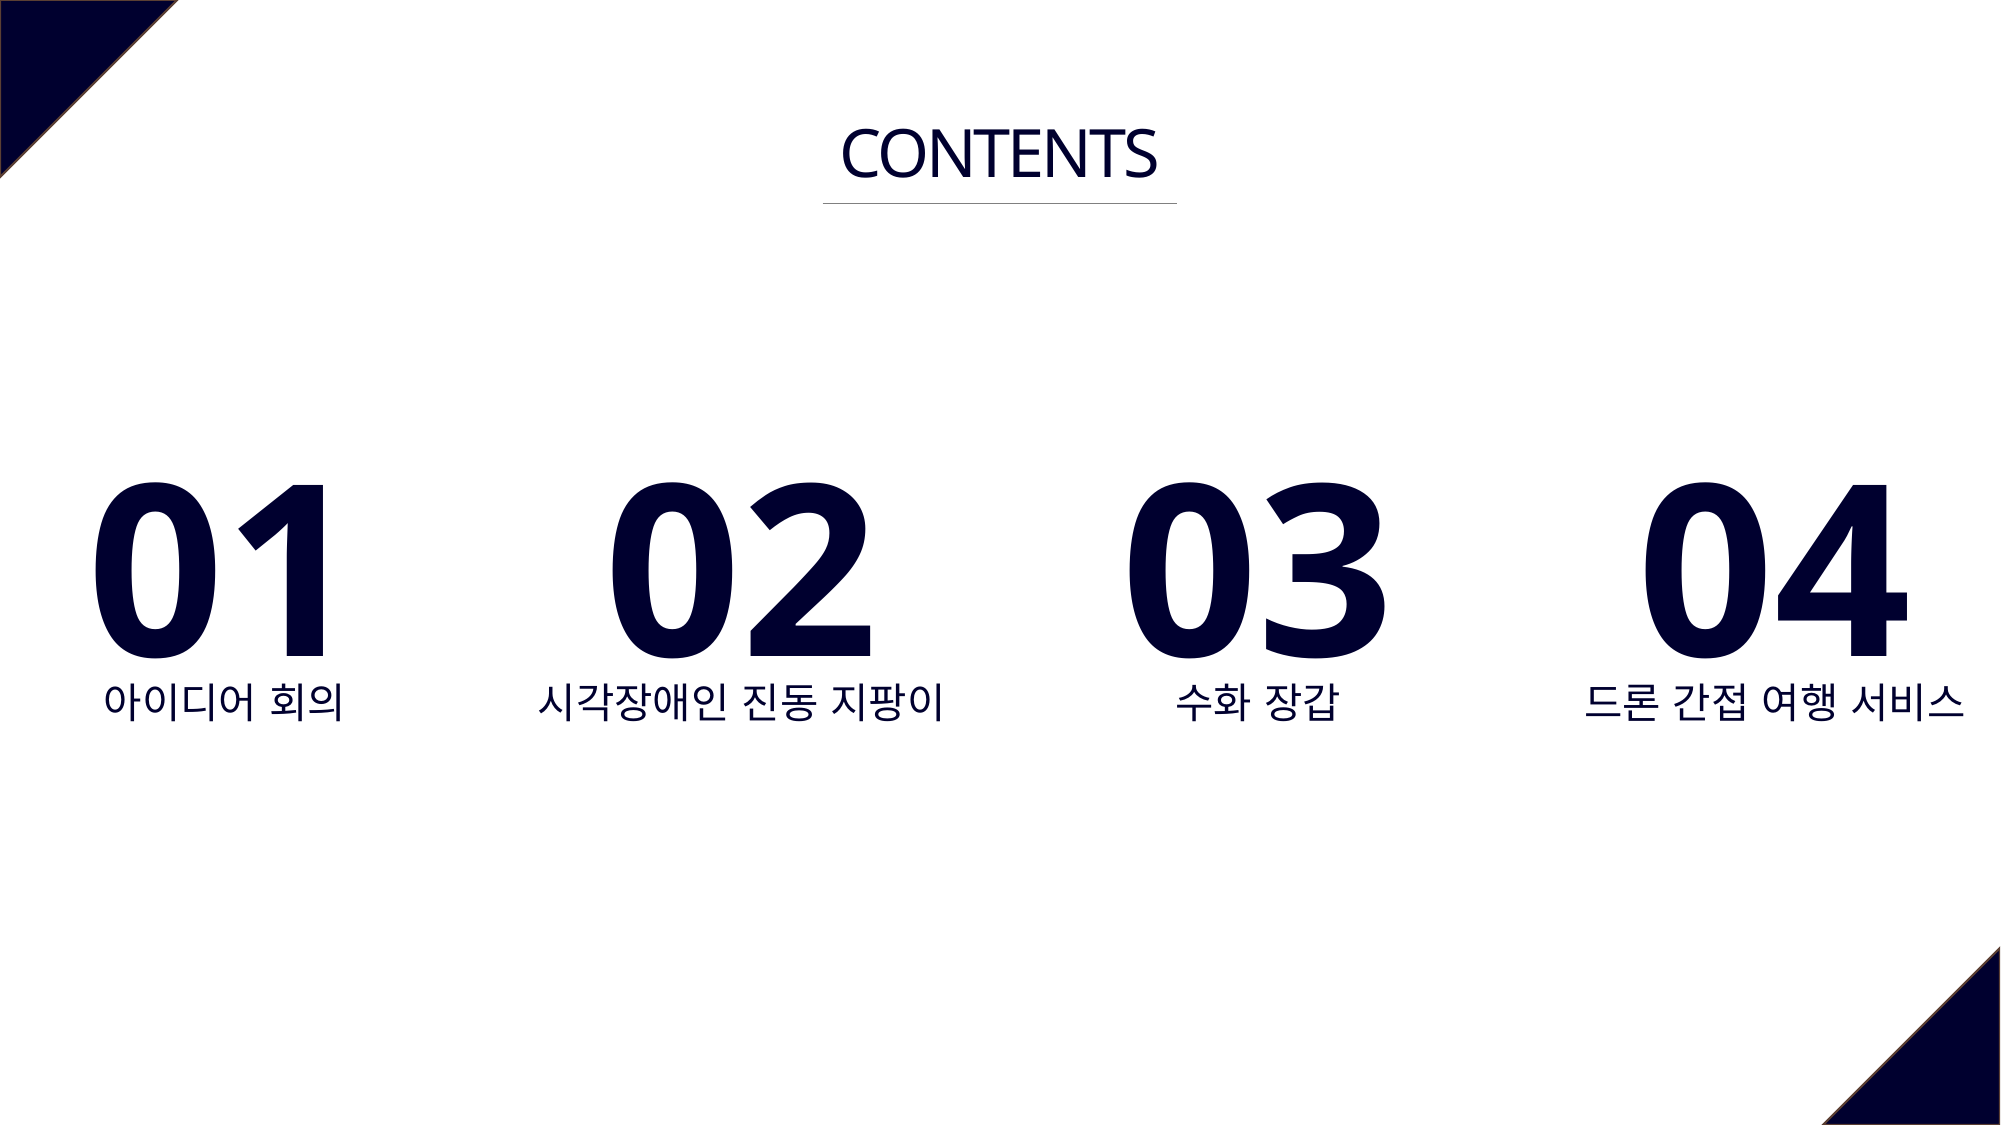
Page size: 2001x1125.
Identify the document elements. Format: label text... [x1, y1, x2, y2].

text_box CONTENTS [824, 102, 1175, 198]
text_box 드론 간접 여행 서비스 [1565, 663, 1985, 742]
text_box 수화 장갑 [1077, 663, 1440, 742]
text_box 03 [1106, 409, 1411, 663]
text_box 04 [1623, 409, 1927, 663]
text_box 01 [72, 409, 377, 663]
text_box 02 [589, 409, 894, 663]
text_box 시각장애인 진동 지팡이 [516, 663, 967, 742]
text_box 아이디어 회의 [43, 663, 407, 742]
